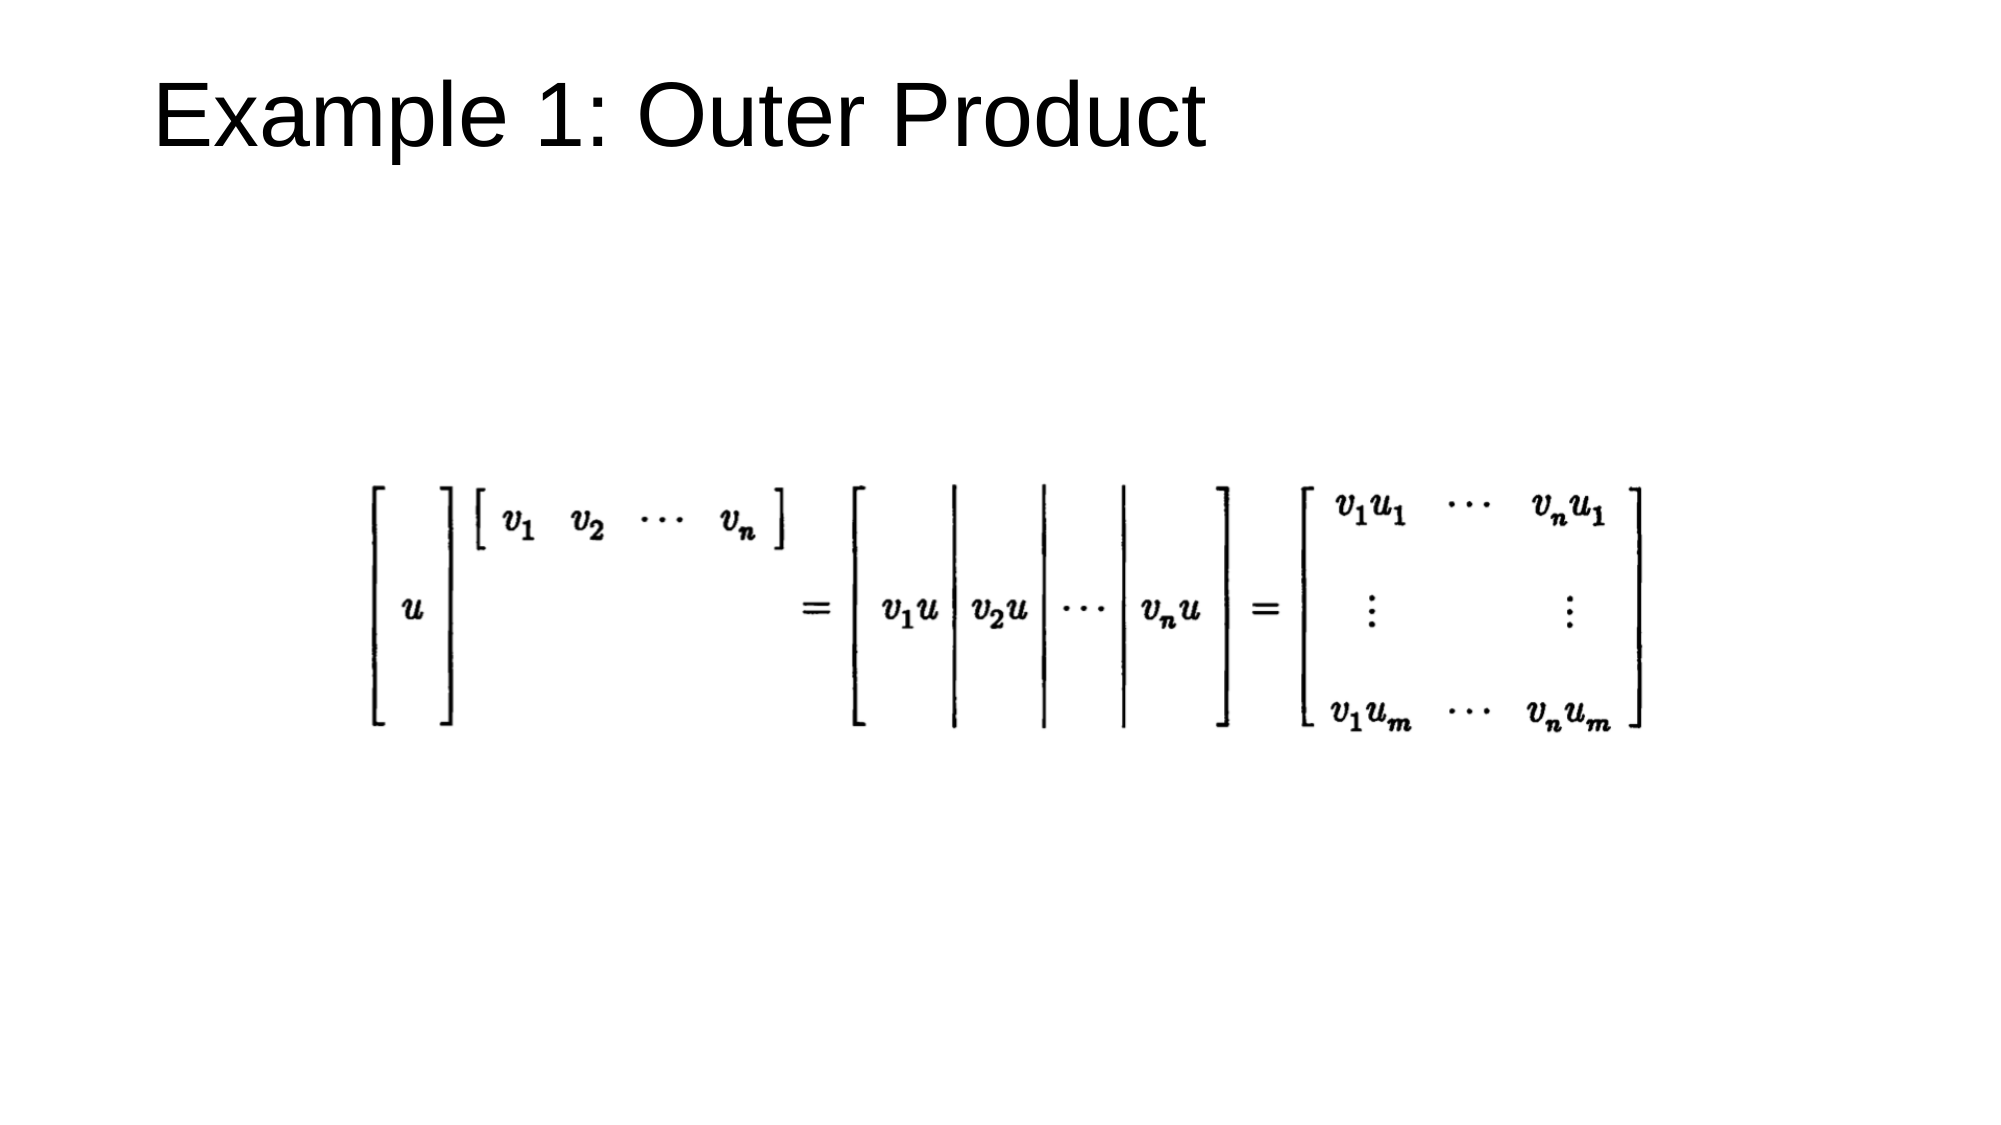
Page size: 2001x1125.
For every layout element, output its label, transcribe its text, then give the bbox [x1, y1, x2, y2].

title Example 1: Outer Product [137, 59, 1863, 175]
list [340, 454, 1660, 768]
